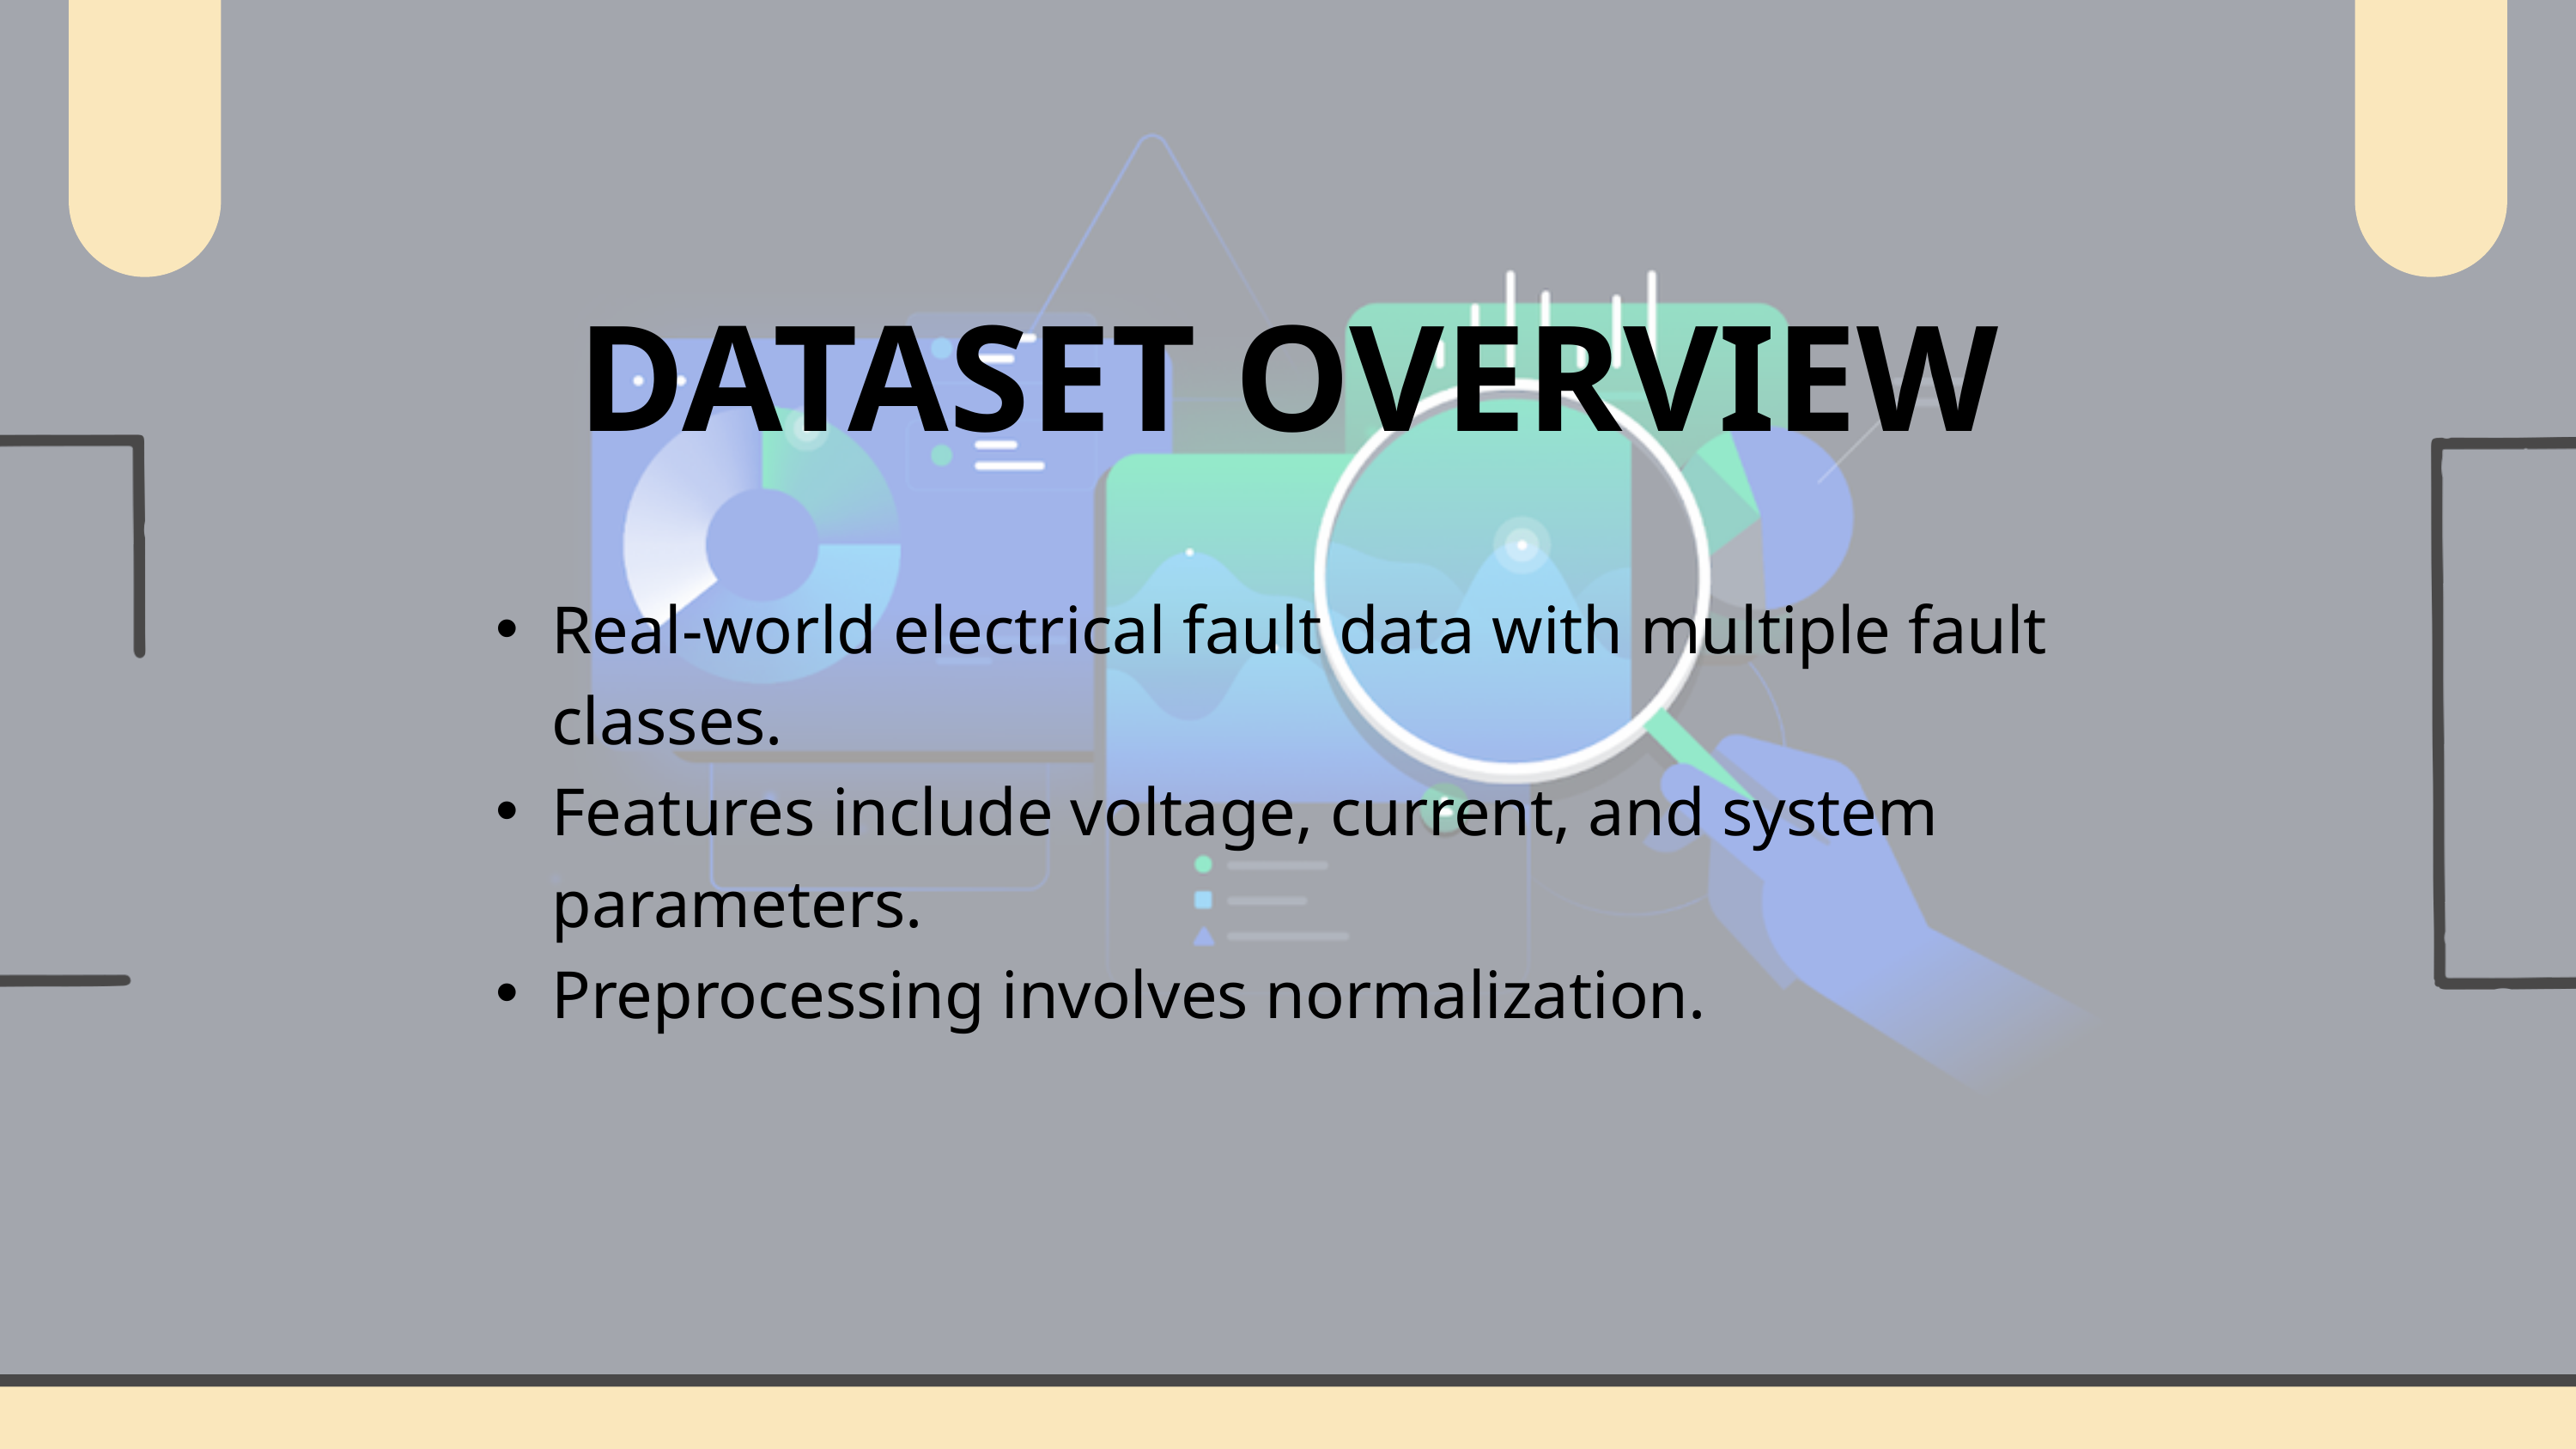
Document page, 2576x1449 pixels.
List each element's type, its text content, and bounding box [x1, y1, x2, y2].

text_box DATASET OVERVIEW [507, 255, 2069, 461]
text_box [0, 0, 2576, 1374]
text_box [0, 434, 146, 990]
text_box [2354, 0, 2508, 277]
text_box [68, 0, 222, 277]
text_box Real-world electrical fault data with multiple fault classes. Features include voltage, current, and system parameters. Preprocessing involves normalization. [440, 575, 2136, 1032]
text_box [0, 1379, 2576, 1449]
text_box [2431, 434, 2576, 990]
